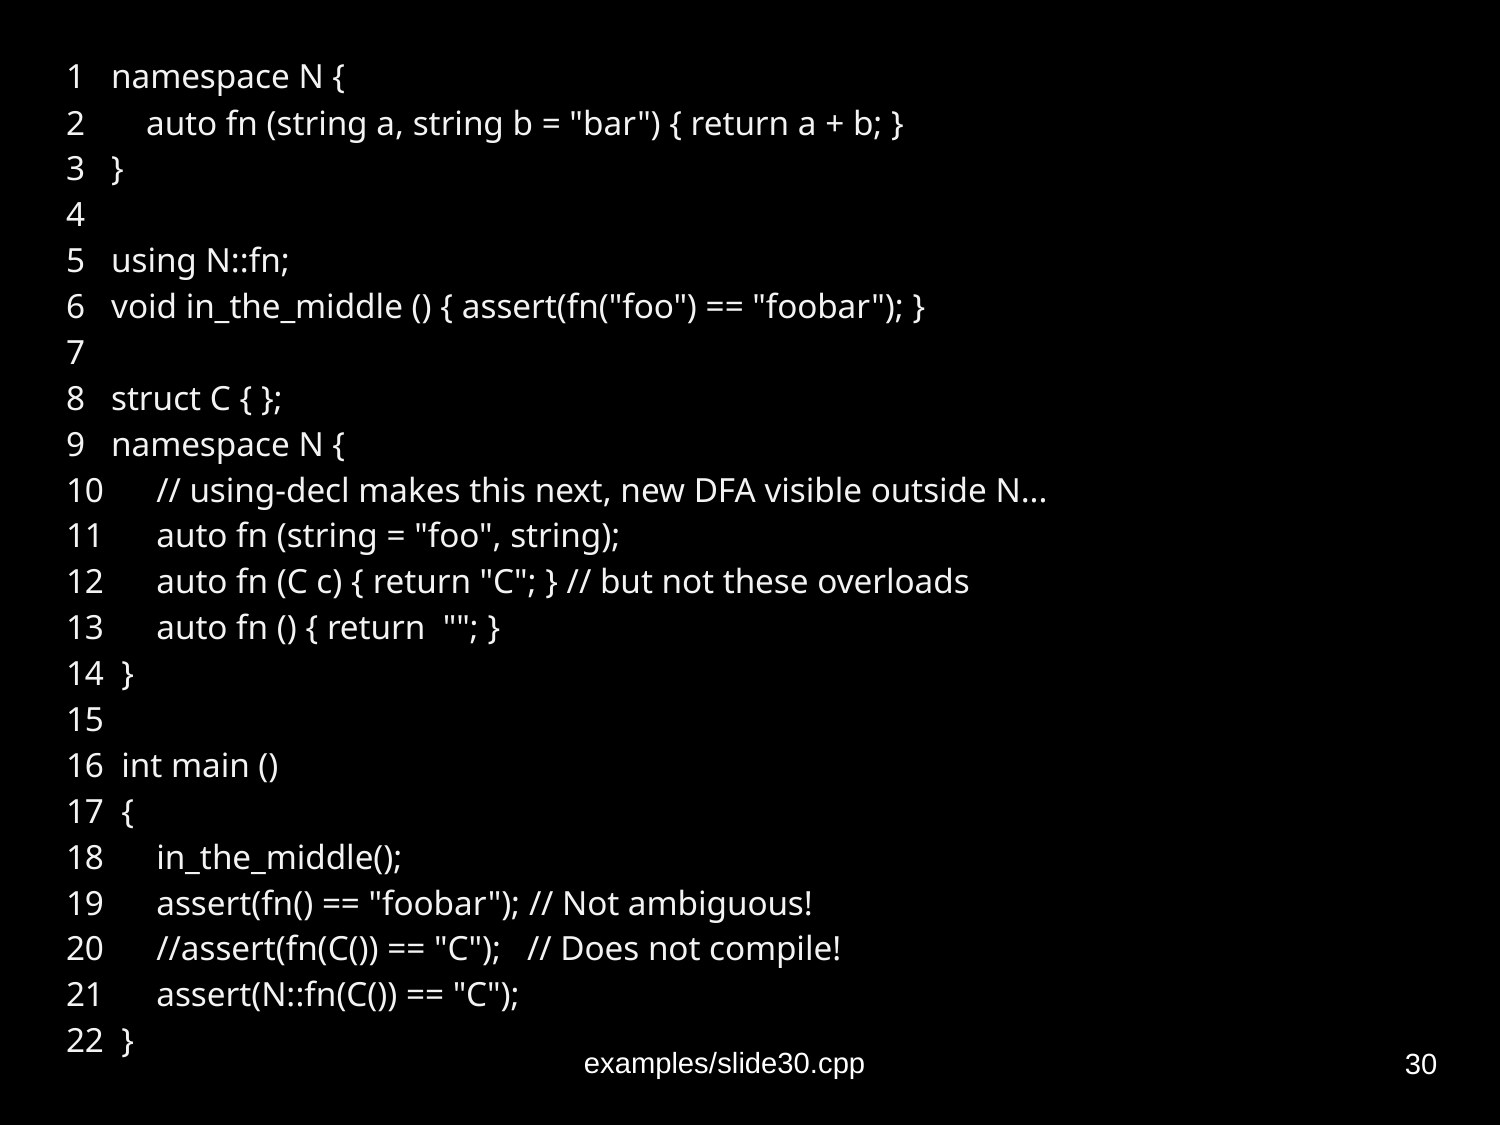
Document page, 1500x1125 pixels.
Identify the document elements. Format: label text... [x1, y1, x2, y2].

text_box examples/slide30.cpp [568, 1029, 931, 1097]
list 1 namespace N { 2 auto fn (string a, string b = "bar") { return a + b; } 3 } 4 5 using N::fn; 6 void in_the_middle () { assert(fn("foo") == "foobar"); } 7 8 struct C { }; 9 namespace N { 10 // using-decl makes this next, new DFA visible outside N... 11 auto fn (string = "foo", string); 12 auto fn (C c) { return "C"; } // but not these overloads 13 auto fn () { return ""; } 14 } 15 16 int main () 17 { 18 in_the_middle(); 19 assert(fn() == "foobar"); // Not ambiguous! 20 //assert(fn(C()) == "C"); // Does not compile! 21 assert(N::fn(C()) == "C"); 22 } [51, 34, 1449, 1017]
slide_number ‹#› [1389, 1019, 1480, 1106]
